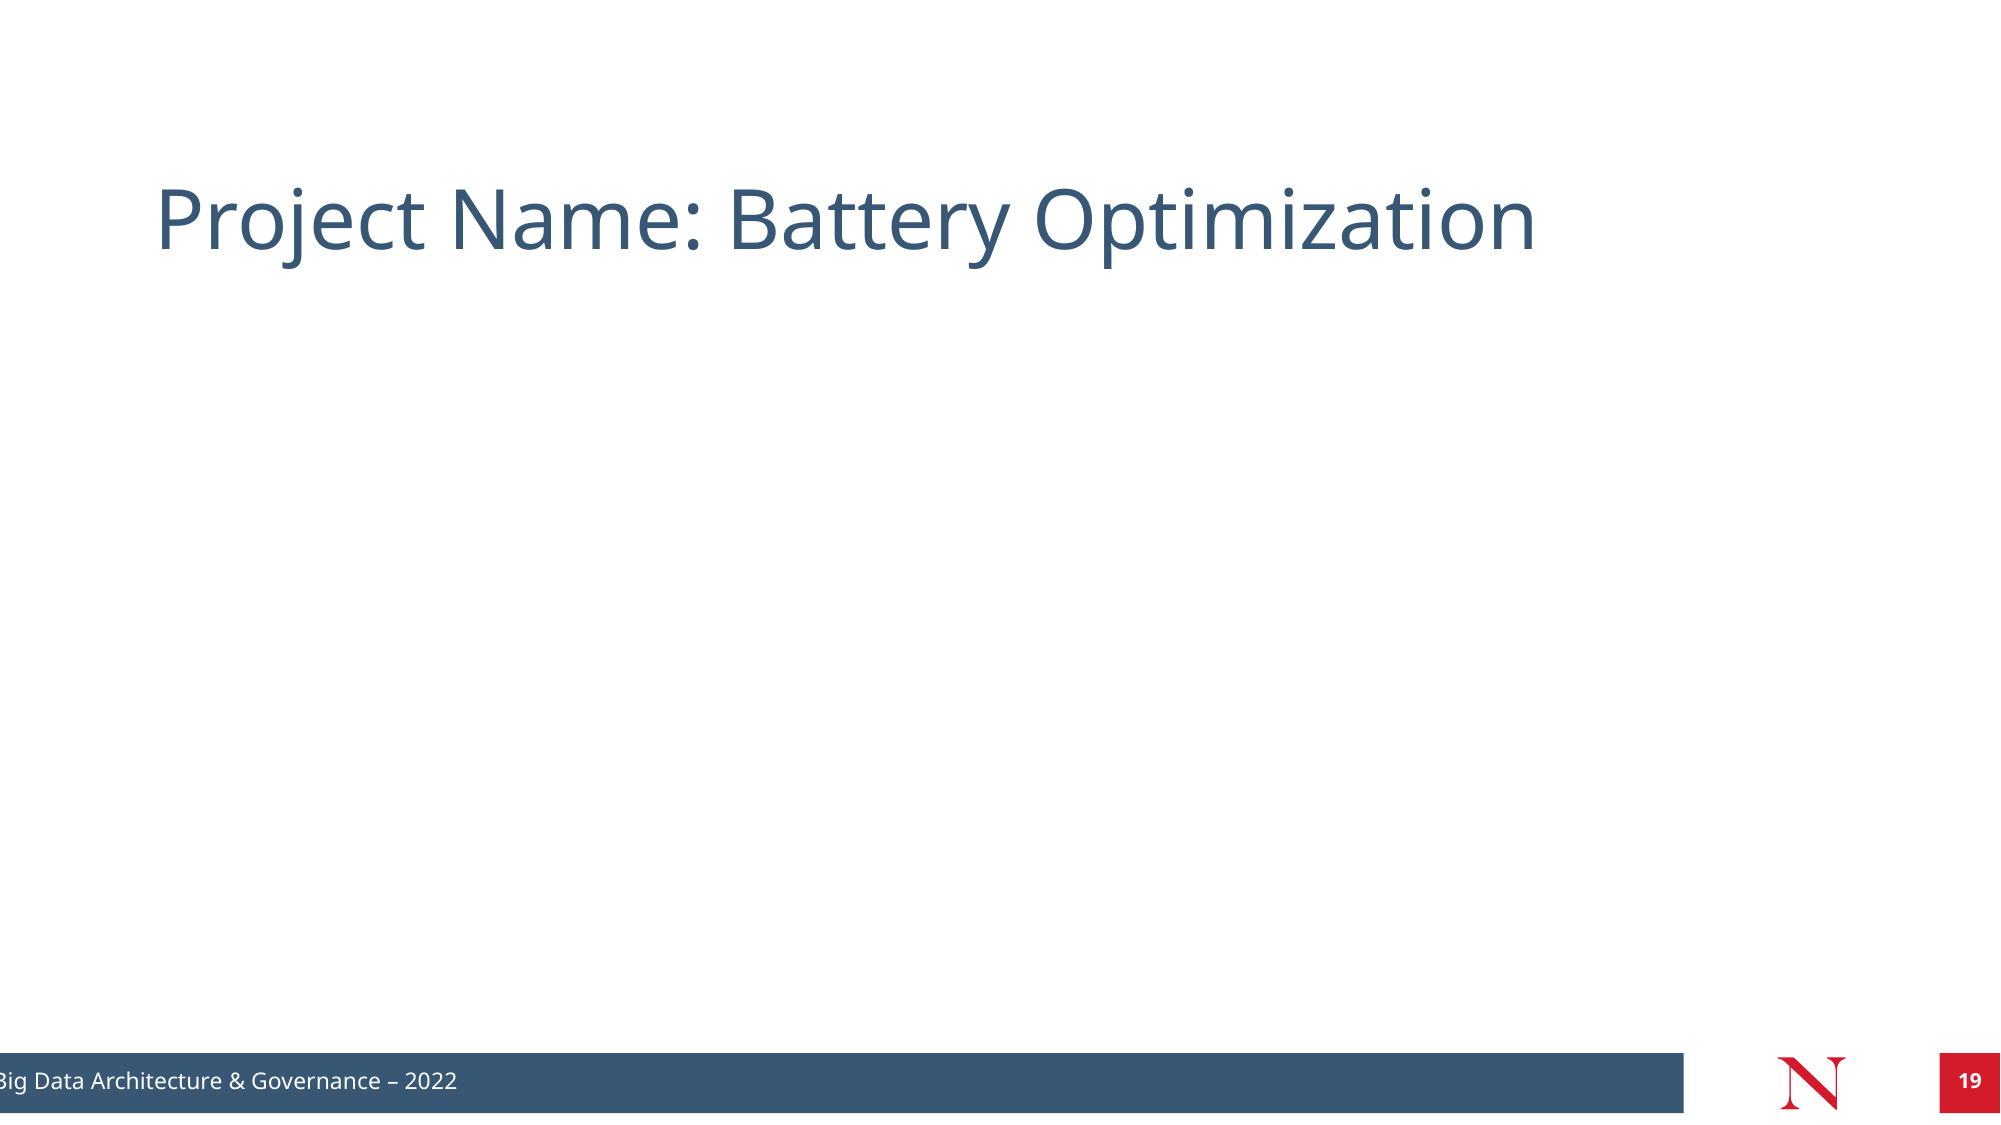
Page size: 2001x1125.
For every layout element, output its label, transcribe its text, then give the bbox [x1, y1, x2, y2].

picture [1766, 1038, 1857, 1125]
title Project Name: Battery Optimization [139, 113, 1865, 332]
